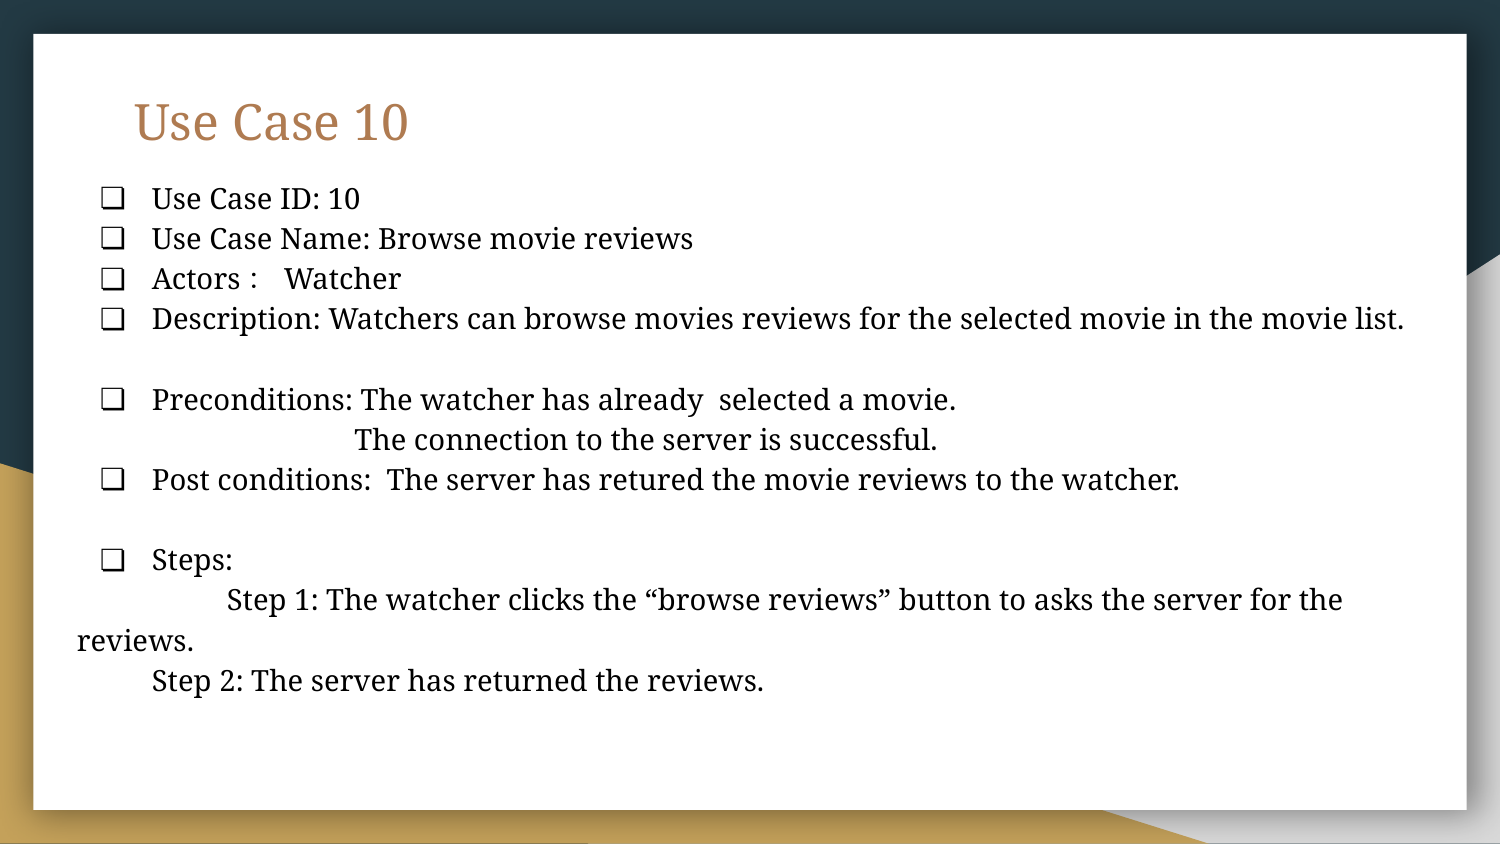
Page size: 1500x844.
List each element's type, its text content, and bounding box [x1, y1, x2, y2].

title Use Case 10 [119, 71, 1351, 159]
list Use Case ID: 10 Use Case Name: Browse movie reviews Actors：Watcher Description: Watchers can browse movies reviews for the selected movie in the movie list. Preconditions: The watcher has already selected a movie. The connection to the server is successful. Post conditions: The server has retured the movie reviews to the watcher. Steps: Step 1: The watcher clicks the “browse reviews” button to asks the server for the reviews. Step 2: The server has returned the reviews. [61, 159, 1464, 800]
